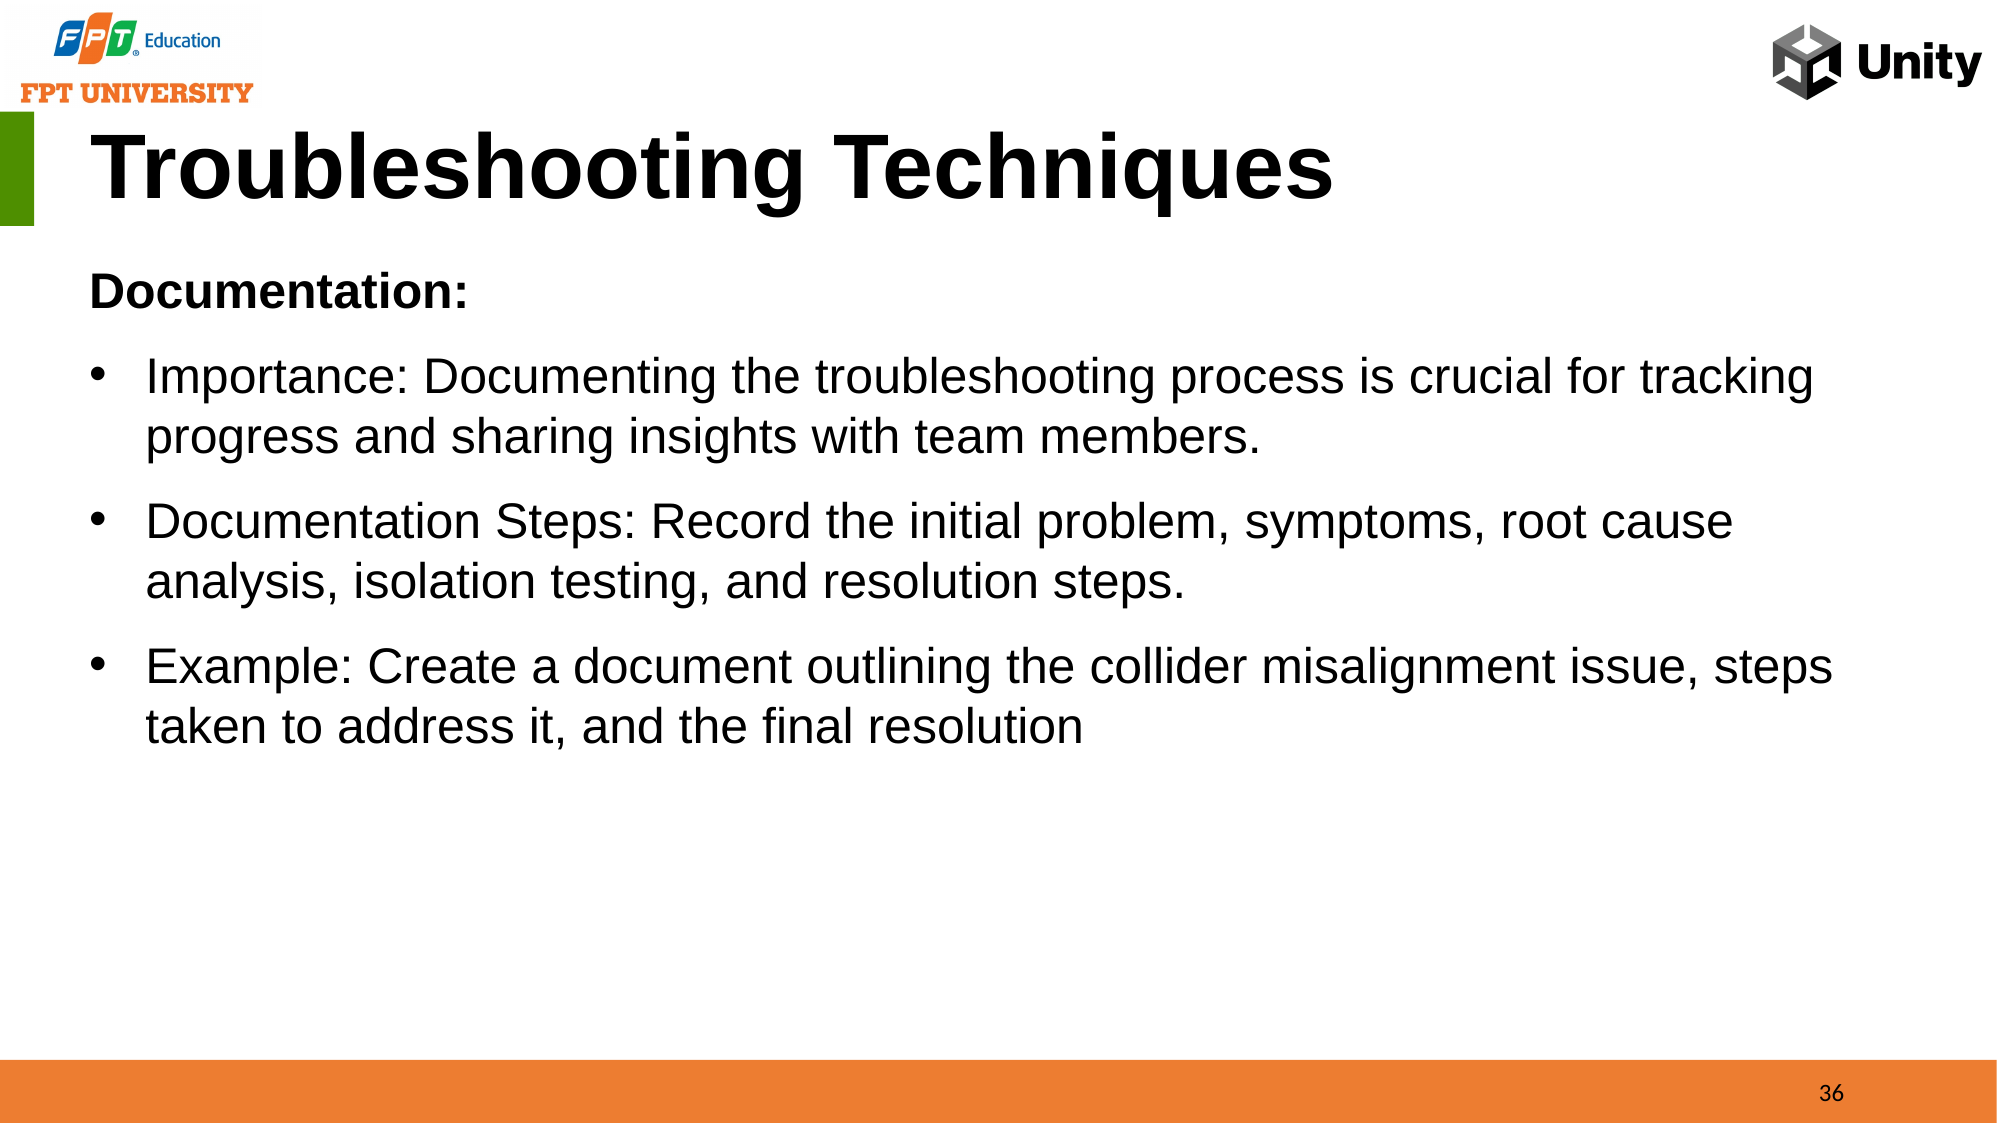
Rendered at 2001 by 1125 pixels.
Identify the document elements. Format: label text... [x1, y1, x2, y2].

slide_number 36 [1412, 1063, 1860, 1121]
picture [4, 4, 262, 108]
picture [1765, 0, 1991, 125]
text_box Troubleshooting Techniques [37, 111, 1974, 226]
text_box Documentation: Importance: Documenting the troubleshooting process is crucial for tracking progress and sharing insights with team members. Documentation Steps: Record the initial problem, symptoms, root cause analysis, isolation testing, and resolution steps. Example: Create a document outlining the collider misalignment issue, steps taken to address it, and the final resolution [74, 250, 1937, 1039]
